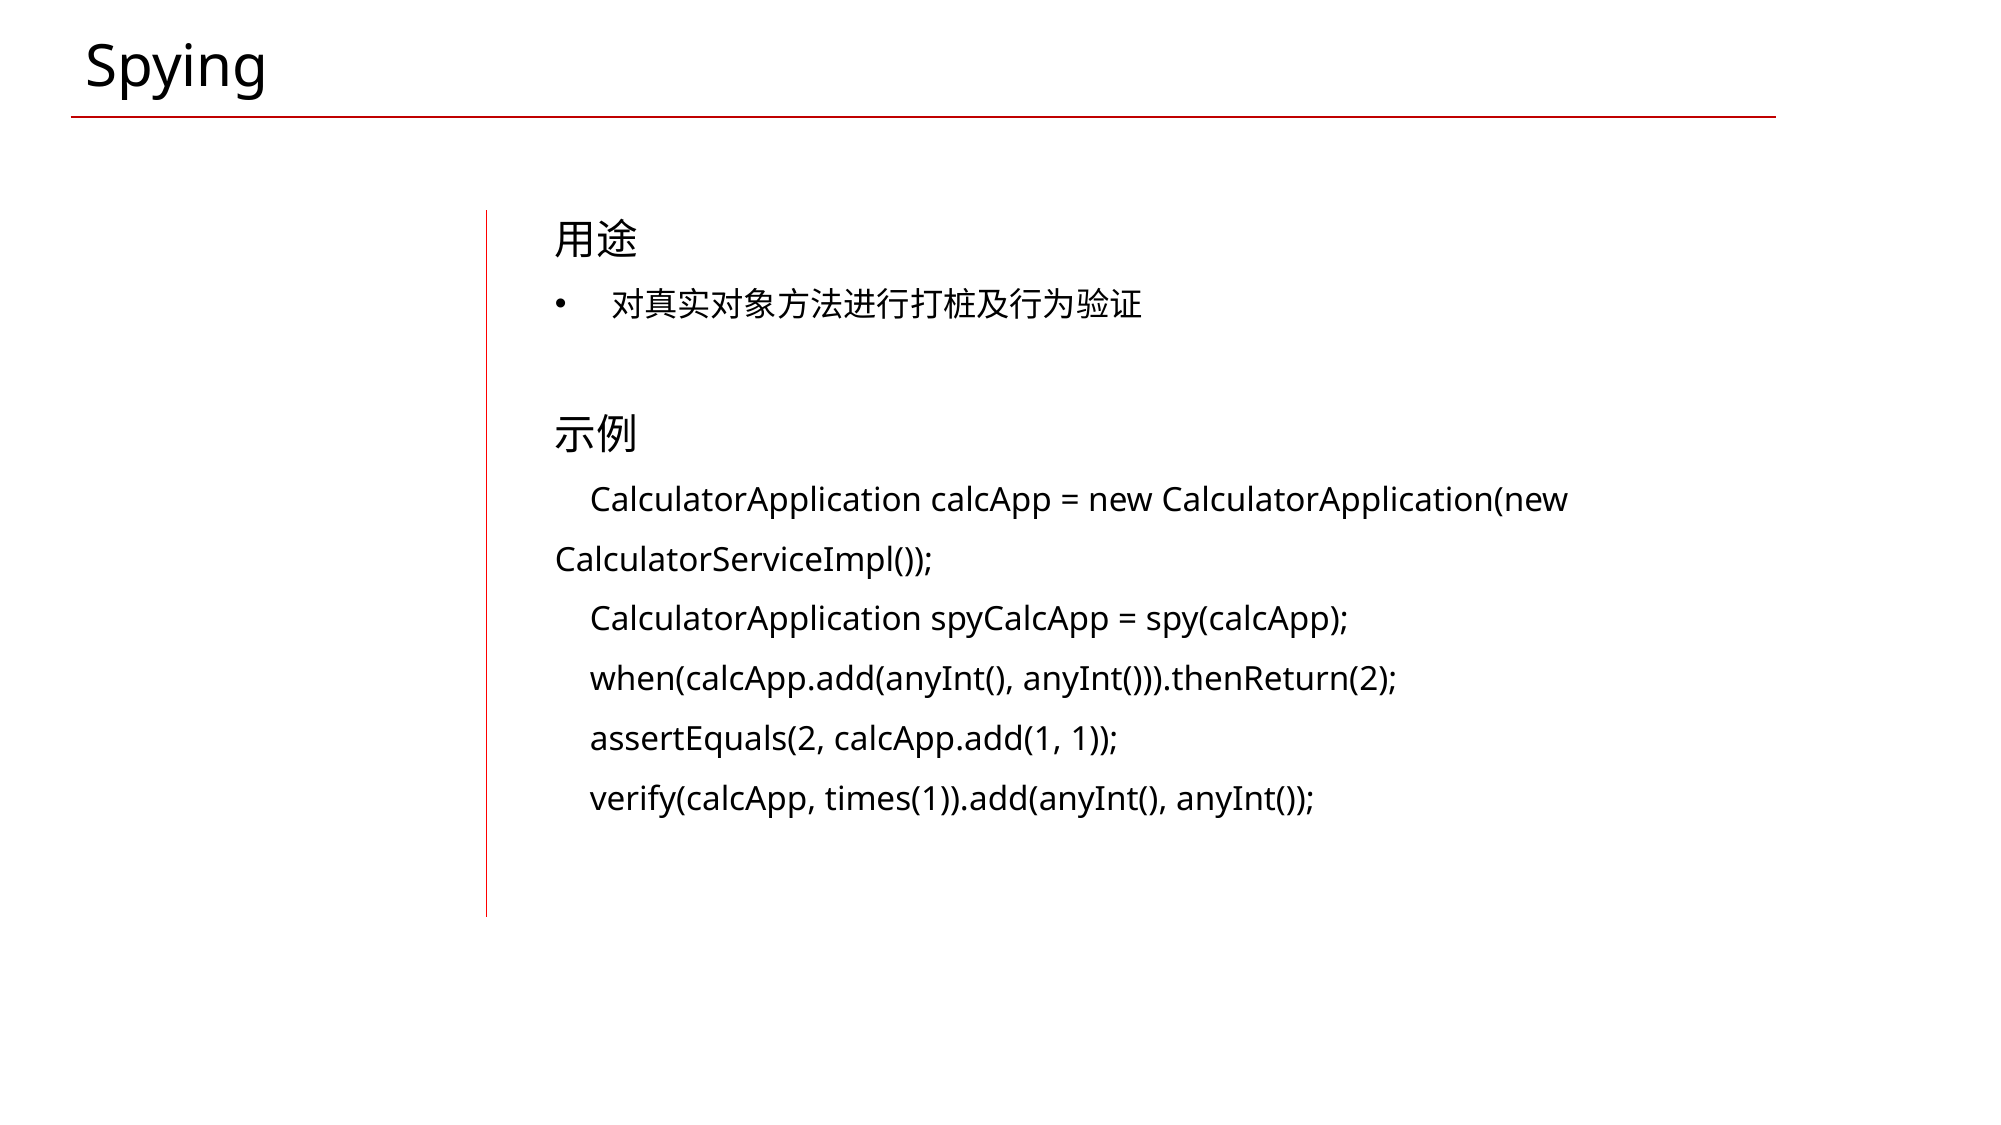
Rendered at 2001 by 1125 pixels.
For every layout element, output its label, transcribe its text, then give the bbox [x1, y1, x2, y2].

text_box 用途 对真实对象方法进行打桩及行为验证 示例 CalculatorApplication calcApp = new CalculatorApplication(new CalculatorServiceImpl()); CalculatorApplication spyCalcApp = spy(calcApp); when(calcApp.add(anyInt(), anyInt())).thenReturn(2); assertEquals(2, calcApp.add(1, 1)); verify(calcApp, times(1)).add(anyInt(), anyInt()); [540, 180, 1953, 885]
text_box Spying [70, 20, 1044, 106]
